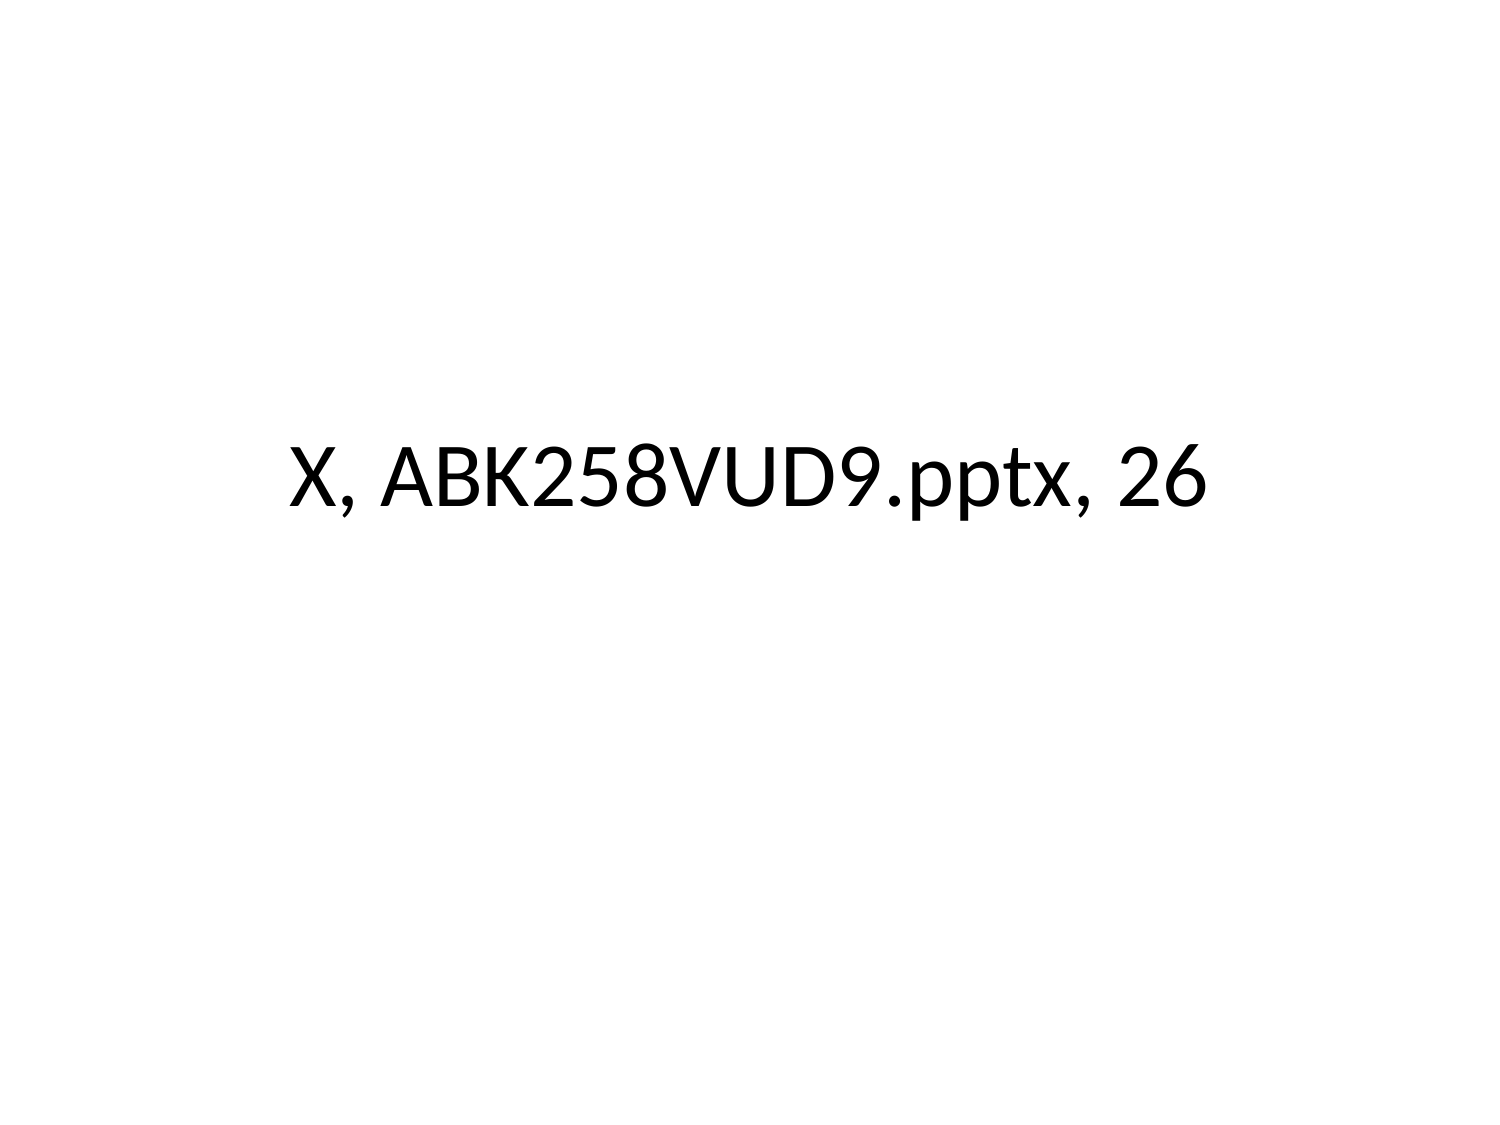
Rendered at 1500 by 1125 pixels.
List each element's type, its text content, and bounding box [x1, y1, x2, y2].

title X, ABK258VUD9.pptx, 26 [112, 349, 1388, 591]
